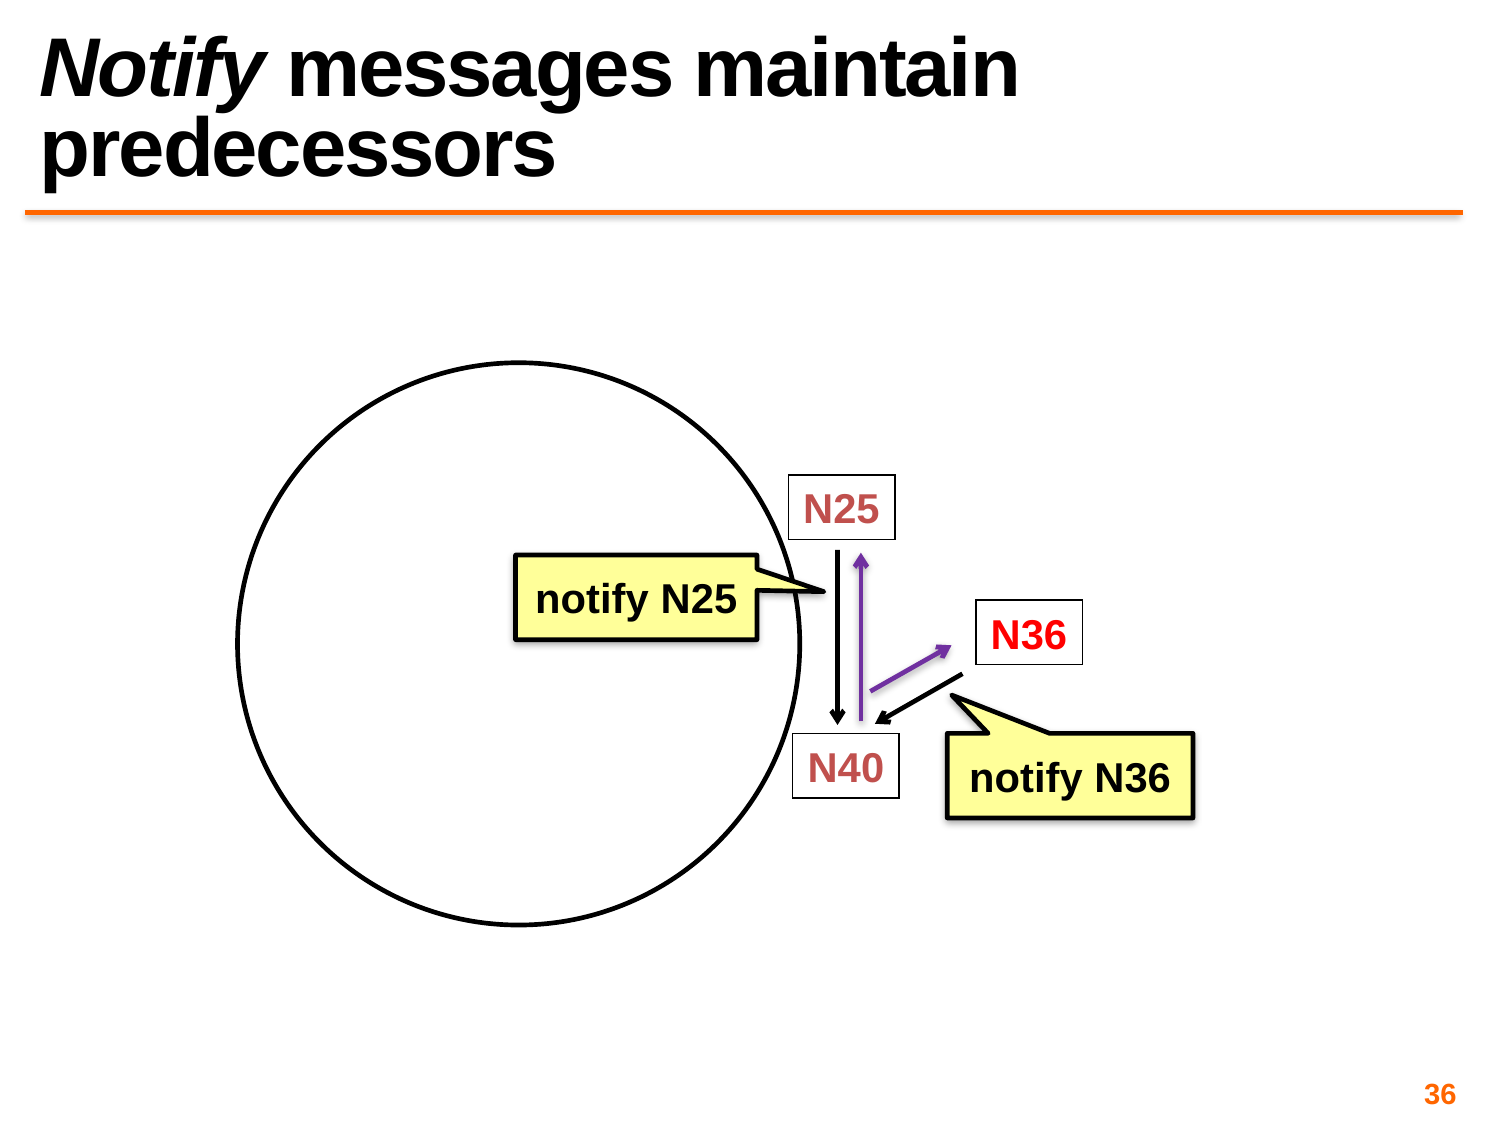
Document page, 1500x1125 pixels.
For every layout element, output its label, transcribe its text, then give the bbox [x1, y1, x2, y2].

slide_number 36 [1112, 1074, 1463, 1110]
text_box N36 [975, 600, 1083, 665]
title Notify messages maintain predecessors [24, 24, 1463, 201]
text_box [869, 645, 952, 692]
text_box N40 [792, 733, 899, 799]
text_box notify N25 [514, 554, 825, 641]
text_box notify N36 [946, 695, 1194, 819]
text_box [830, 549, 845, 725]
text_box [237, 362, 800, 926]
text_box [874, 700, 917, 724]
text_box N25 [788, 474, 895, 540]
